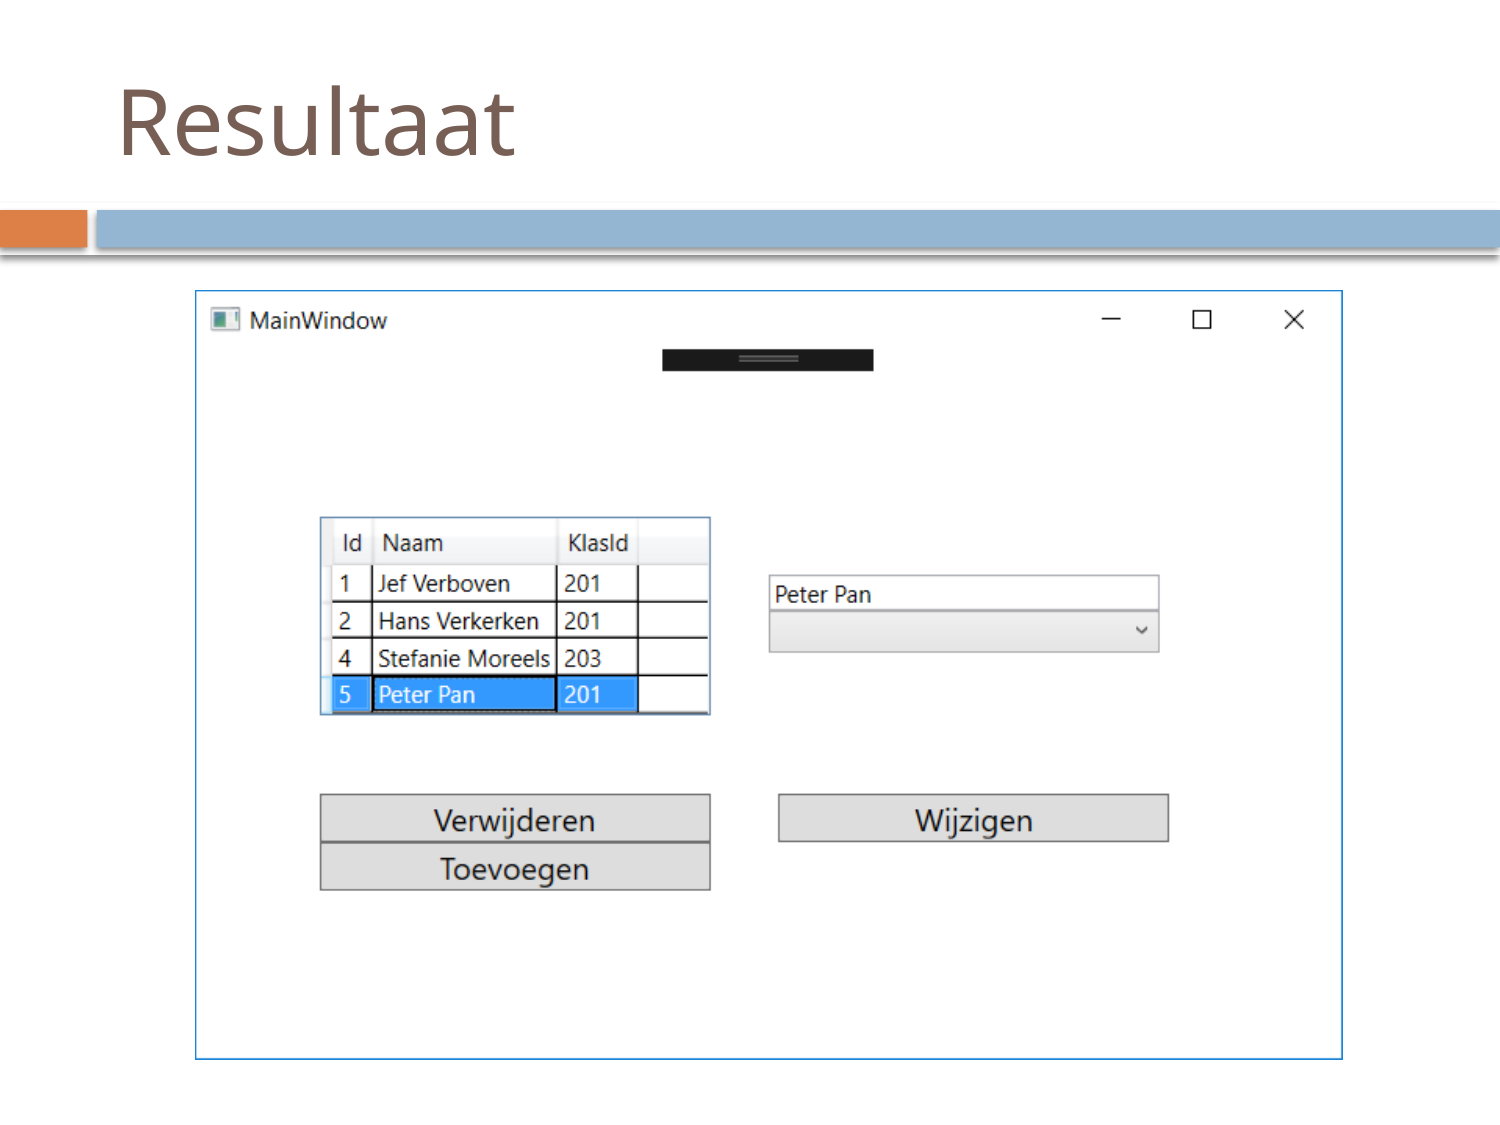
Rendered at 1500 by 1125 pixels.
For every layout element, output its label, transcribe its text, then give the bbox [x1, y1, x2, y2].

picture [195, 290, 1343, 1060]
title Resultaat [100, 37, 1438, 200]
